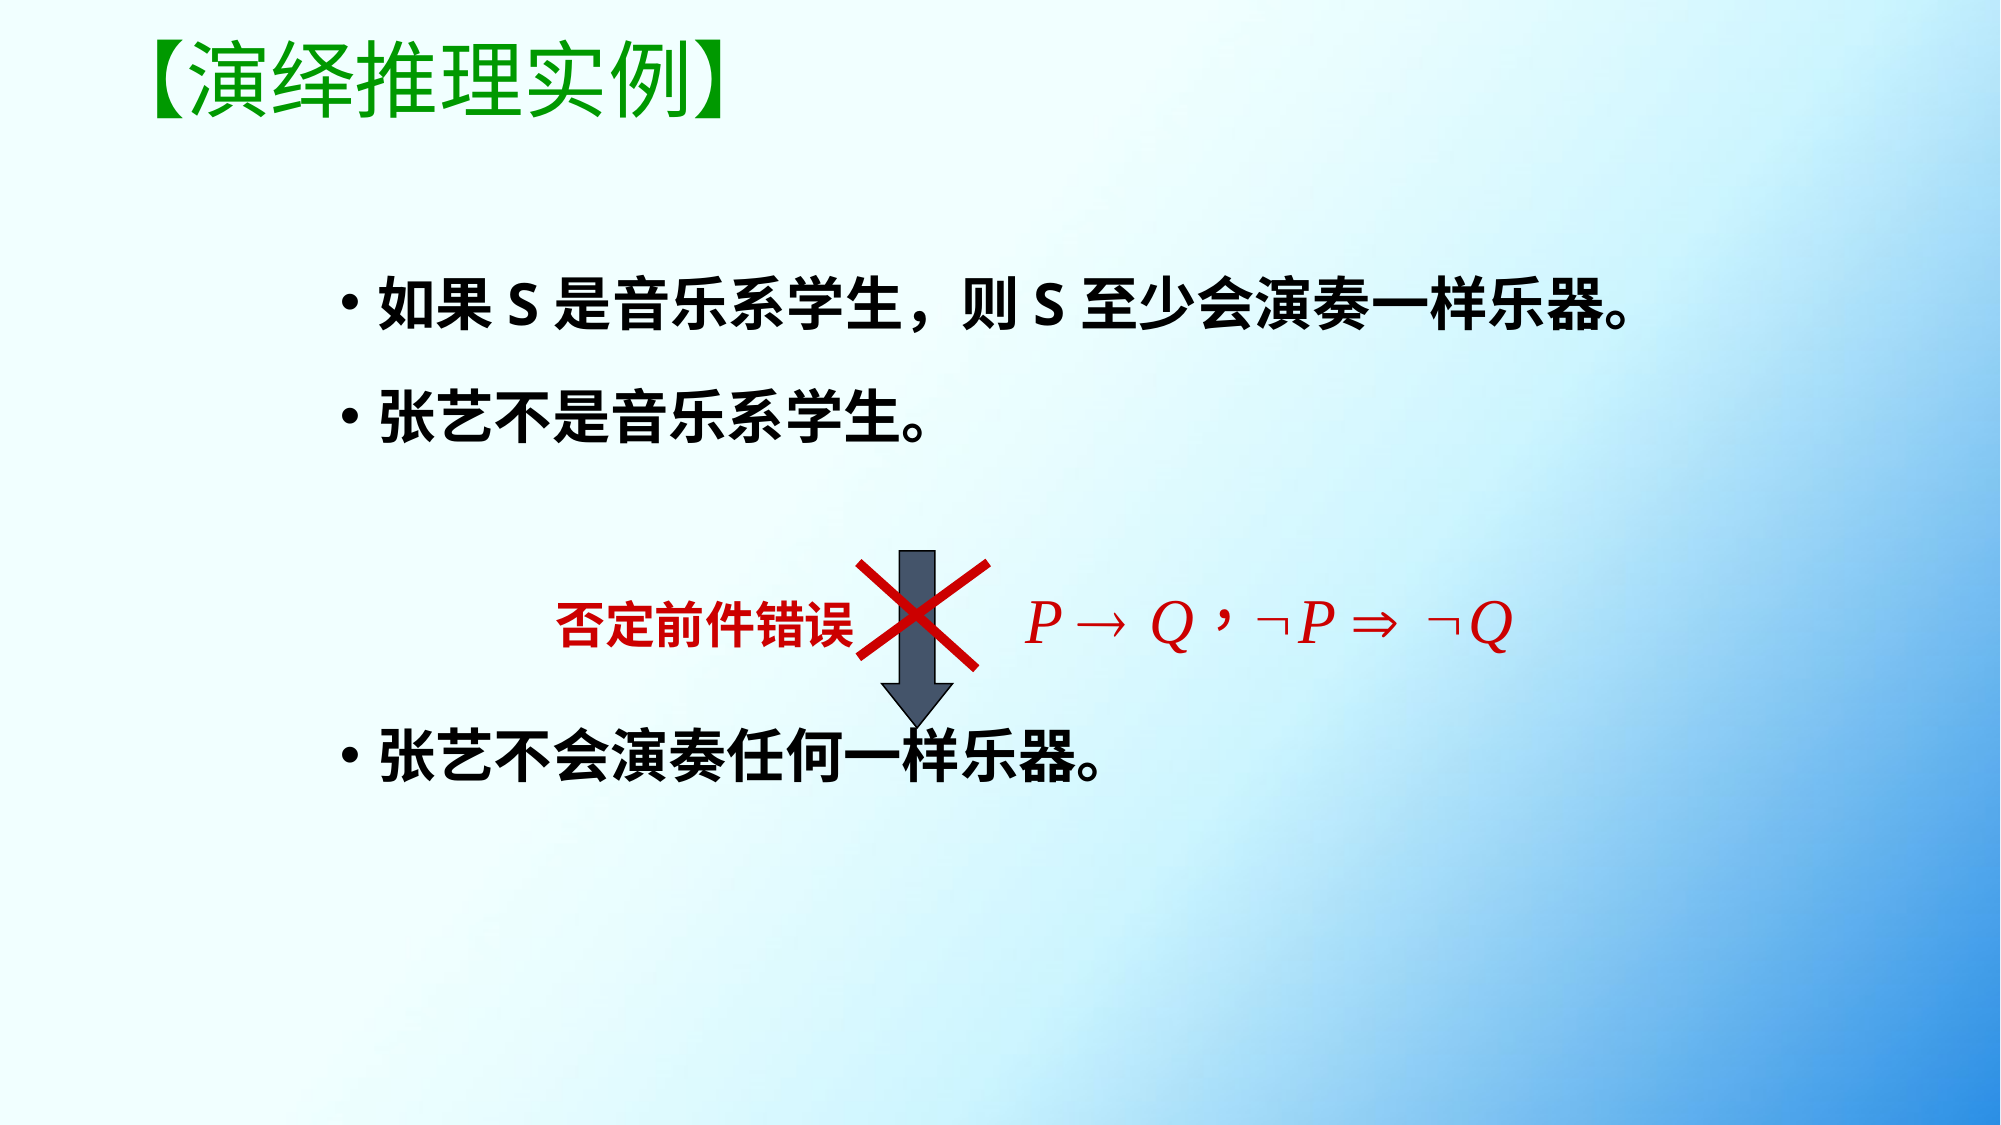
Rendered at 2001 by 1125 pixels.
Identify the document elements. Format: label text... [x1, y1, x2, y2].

list 如果S是音乐系学生，则S至少会演奏一样乐器。 张艺不是音乐系学生。 张艺不会演奏任何一样乐器。 [324, 245, 1662, 988]
picture [0, 0, 2001, 1125]
text_box [881, 550, 953, 728]
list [1011, 586, 1520, 671]
slide_number [1433, 1042, 1900, 1103]
title 【演绎推理实例】 [86, 30, 1887, 138]
text_box 否定前件错误 [540, 586, 871, 661]
